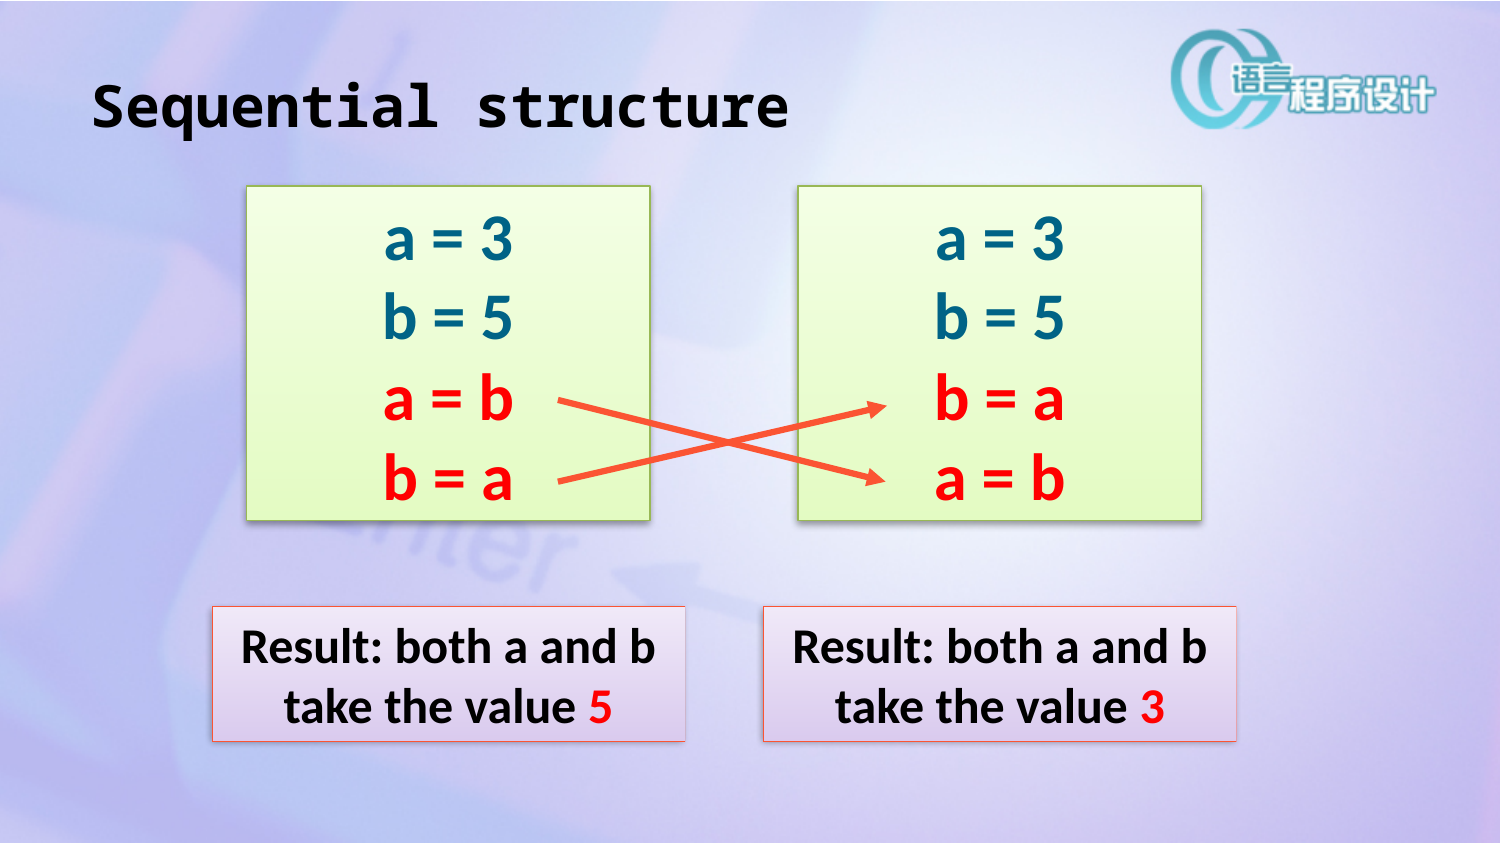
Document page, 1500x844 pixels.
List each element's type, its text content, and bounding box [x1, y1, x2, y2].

text_box [557, 399, 886, 485]
text_box Result: both a and b take the value 5 [211, 606, 686, 742]
text_box a = 3 b = 5 a = b b = a [246, 185, 651, 521]
picture [0, 1, 1500, 843]
text_box Result: both a and b take the value 3 [762, 606, 1237, 742]
text_box a = 3 b = 5 b = a a = b [797, 185, 1202, 521]
text_box Sequential structure [74, 33, 1425, 175]
text_box [729, 402, 888, 442]
